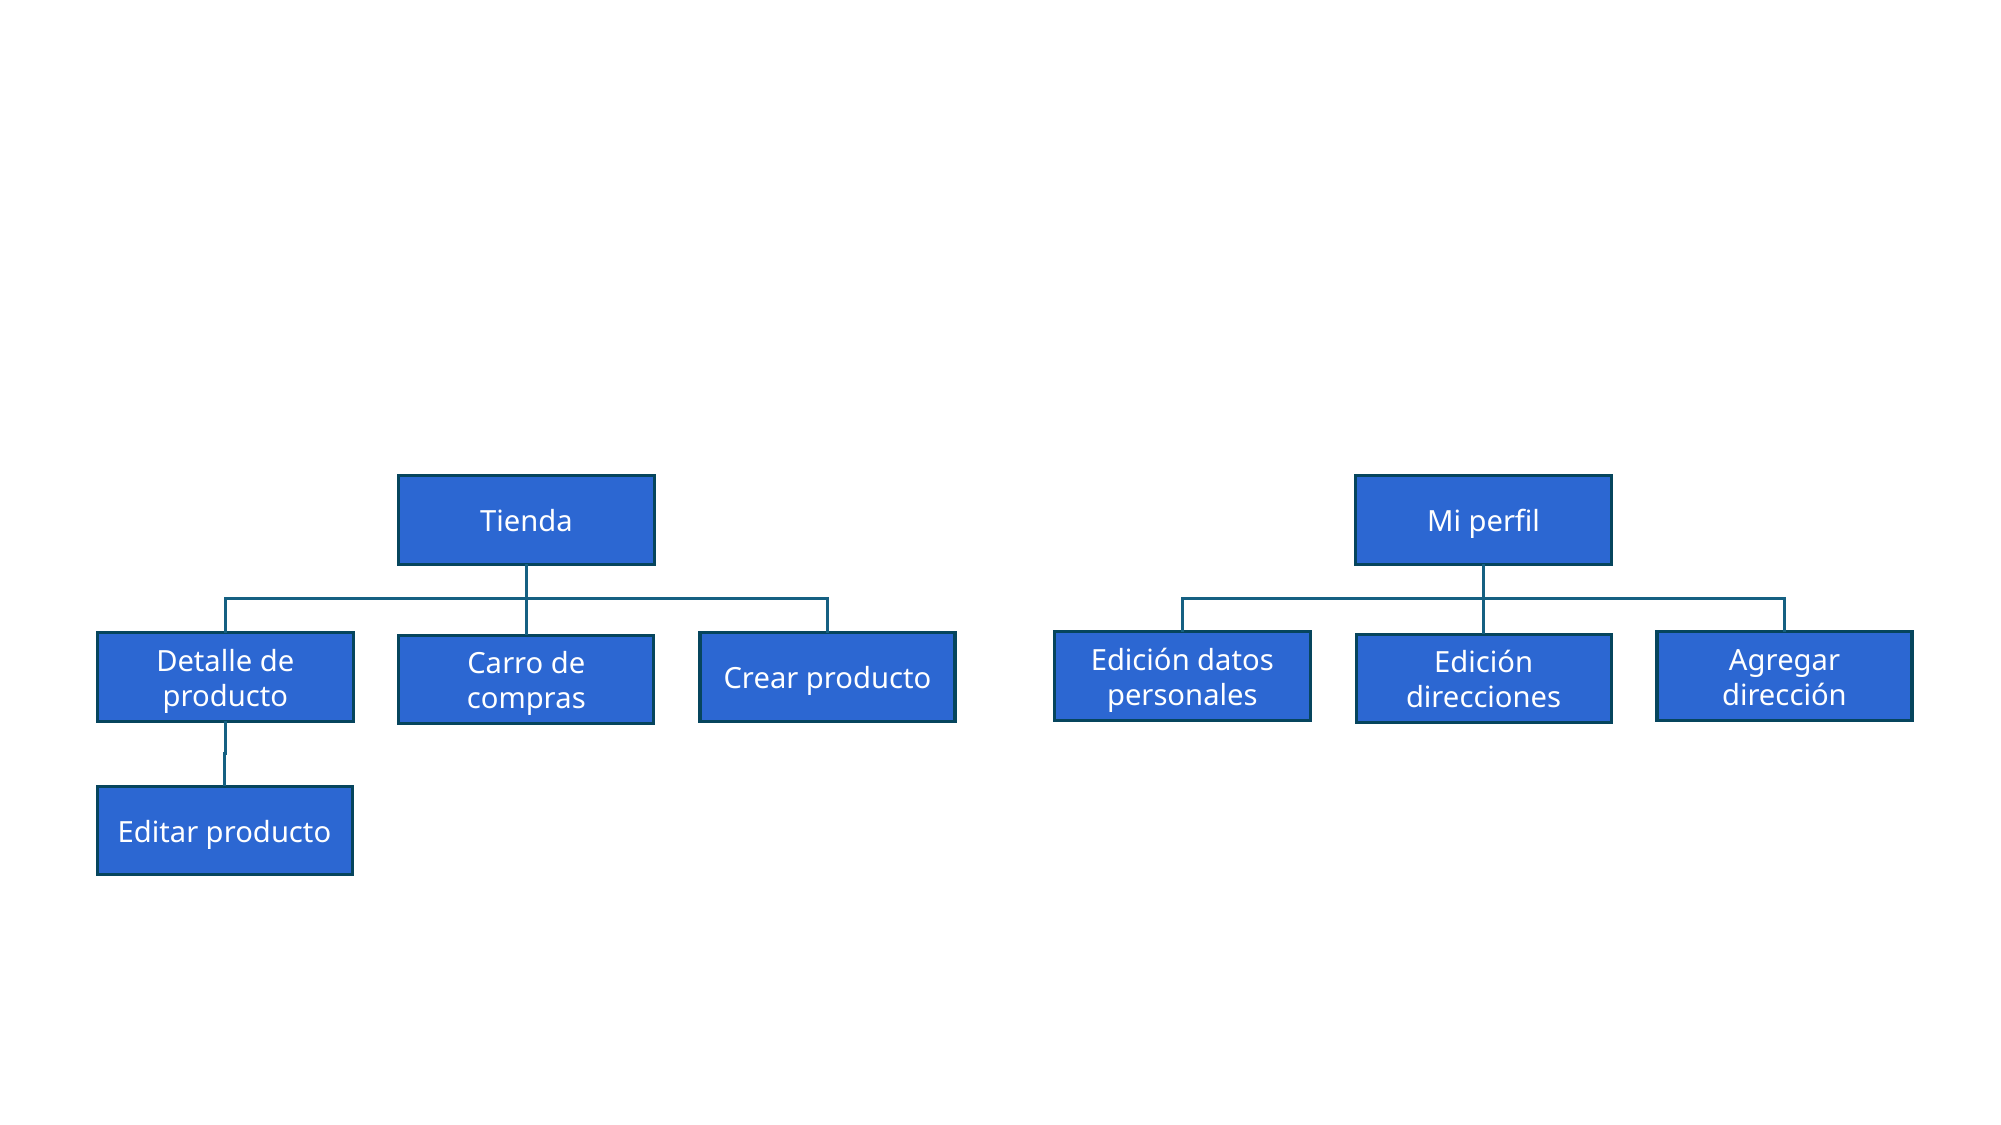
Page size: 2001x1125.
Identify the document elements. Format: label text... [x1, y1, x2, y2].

text_box Crear producto [712, 631, 957, 723]
text_box Carro de compras [411, 634, 642, 725]
text_box Editar producto [96, 785, 354, 876]
text_box Agregar dirección [1669, 630, 1914, 722]
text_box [642, 447, 712, 750]
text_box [1298, 447, 1368, 750]
text_box Tienda [411, 474, 642, 566]
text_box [341, 447, 411, 750]
text_box Mi perfil [1368, 474, 1599, 566]
text_box Edición datos personales [1053, 630, 1298, 722]
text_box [1599, 447, 1669, 750]
text_box Edición direcciones [1368, 633, 1599, 724]
text_box Detalle de producto [96, 631, 341, 723]
